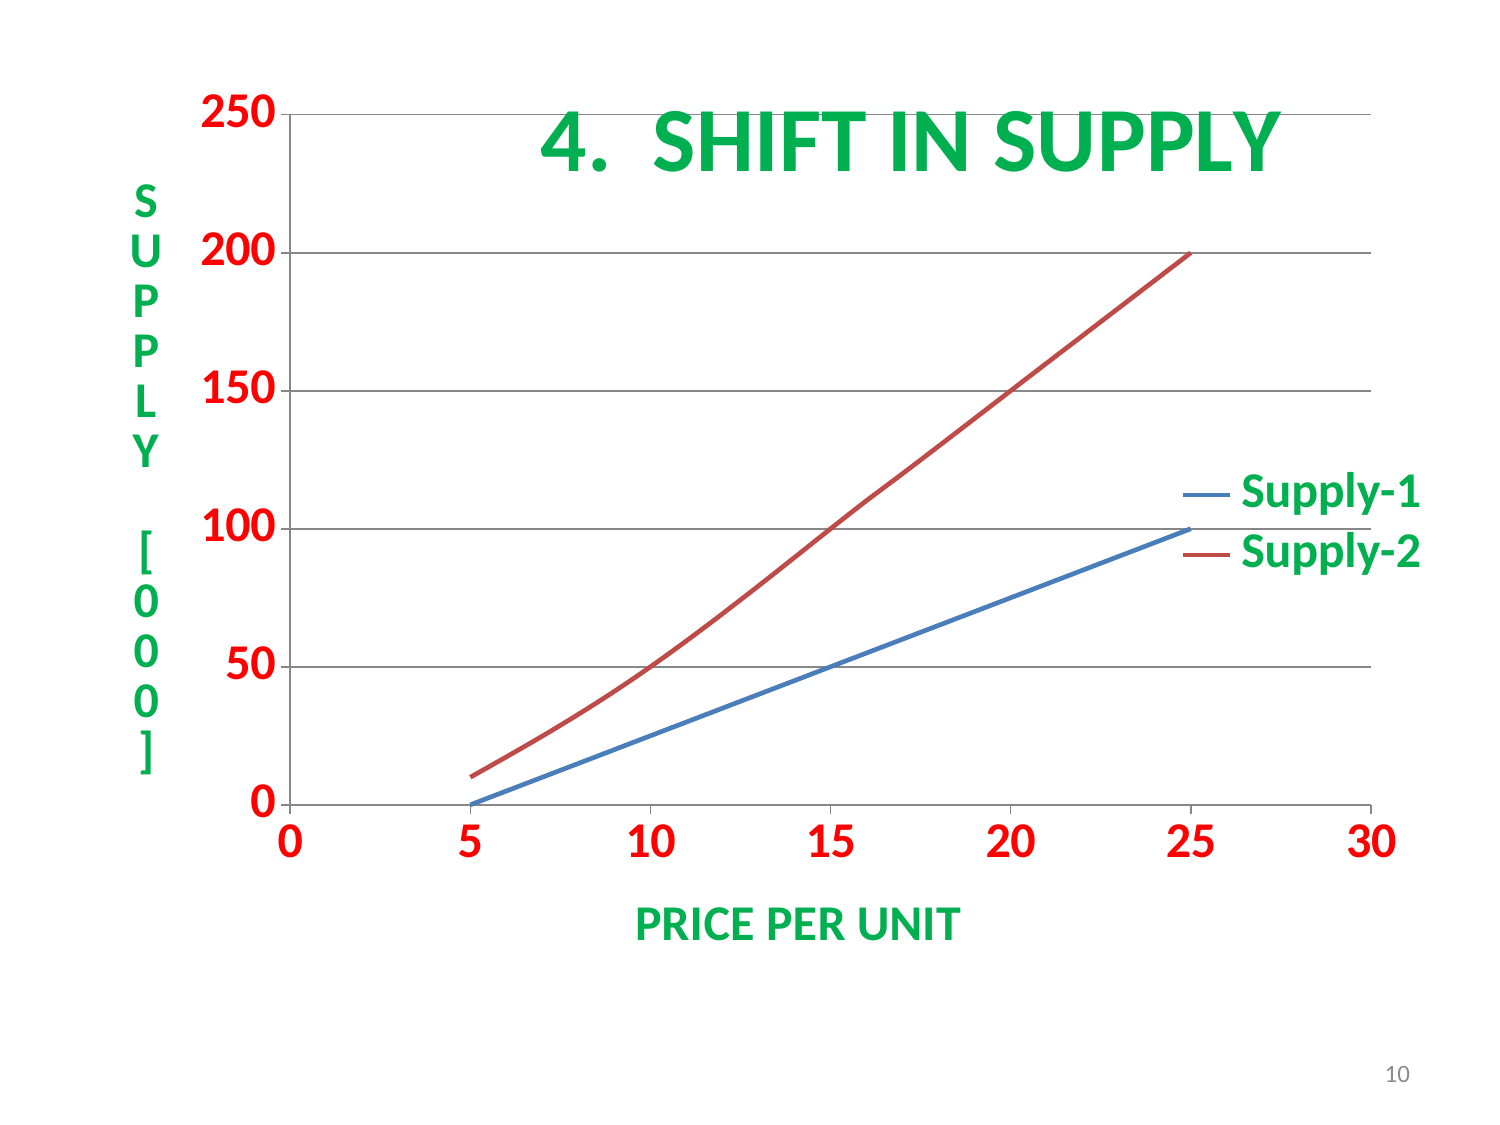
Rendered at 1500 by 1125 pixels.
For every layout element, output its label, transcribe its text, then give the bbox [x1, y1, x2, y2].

slide_number 10 [1074, 1042, 1425, 1103]
chart [0, 74, 1451, 976]
